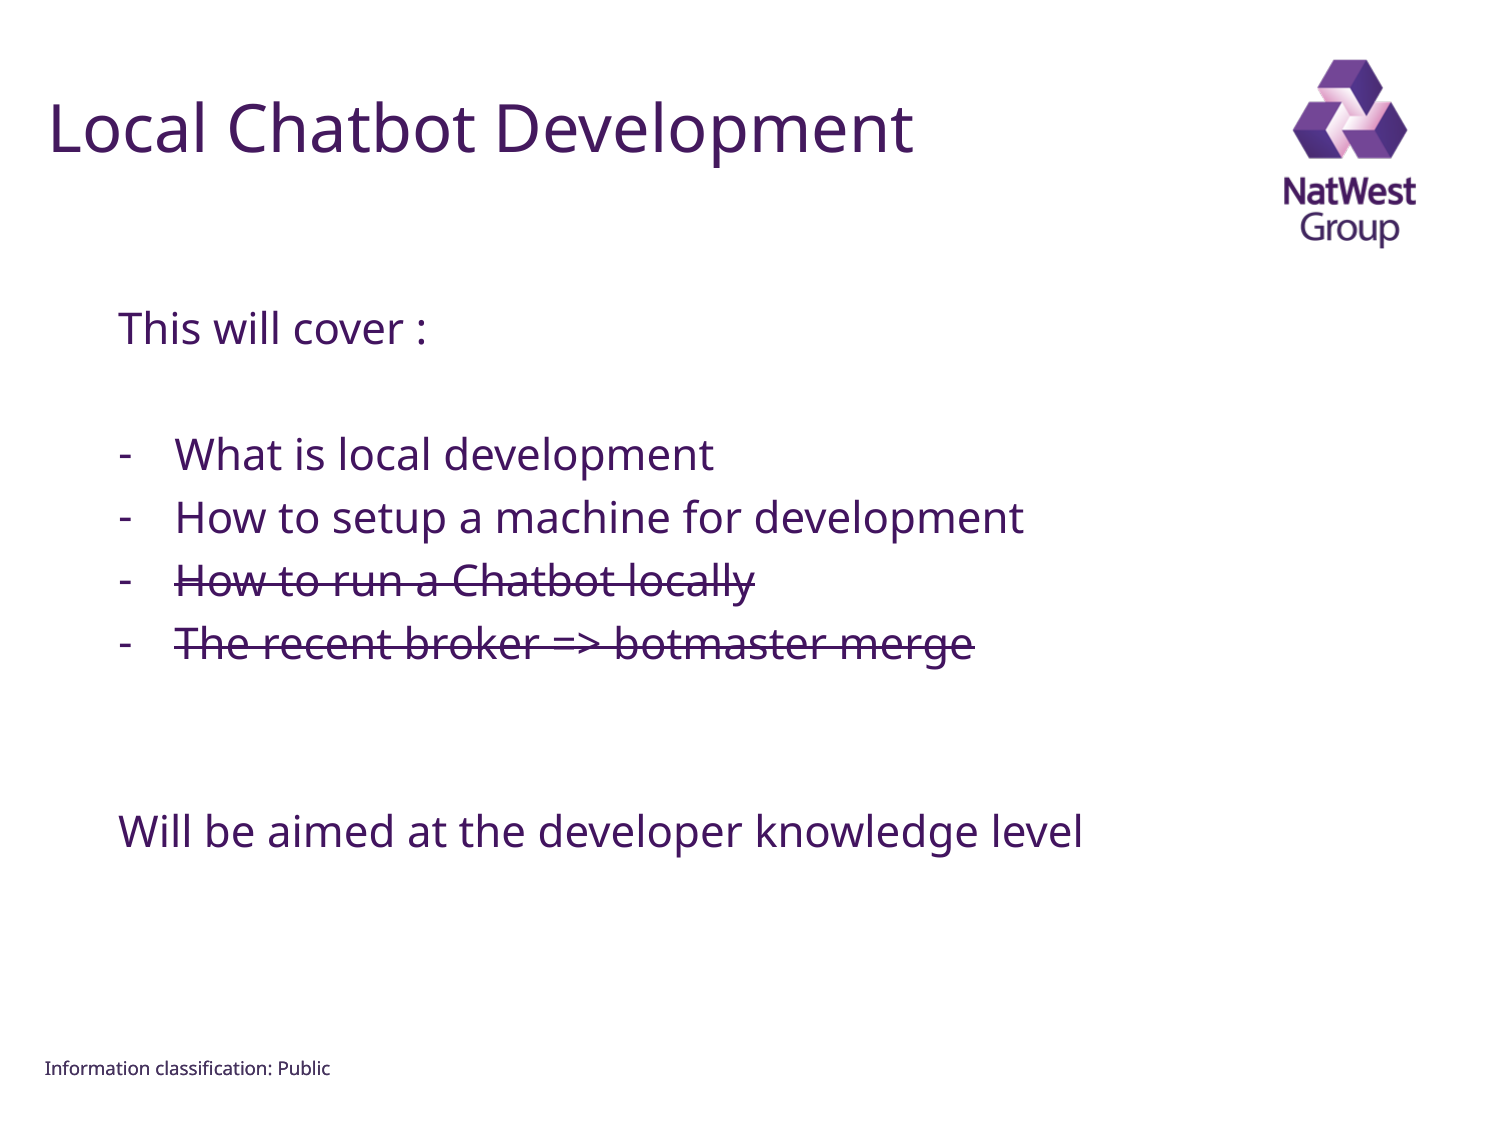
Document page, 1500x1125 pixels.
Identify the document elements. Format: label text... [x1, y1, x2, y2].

list This will cover : What is local development How to setup a machine for development How to run a Chatbot locally The recent broker => botmaster merge Will be aimed at the developer knowledge level [103, 299, 1397, 1014]
picture [1256, 32, 1444, 249]
title Local Chatbot Development [32, 22, 1326, 240]
text_box Information classiﬁcation: Public [30, 1049, 345, 1087]
